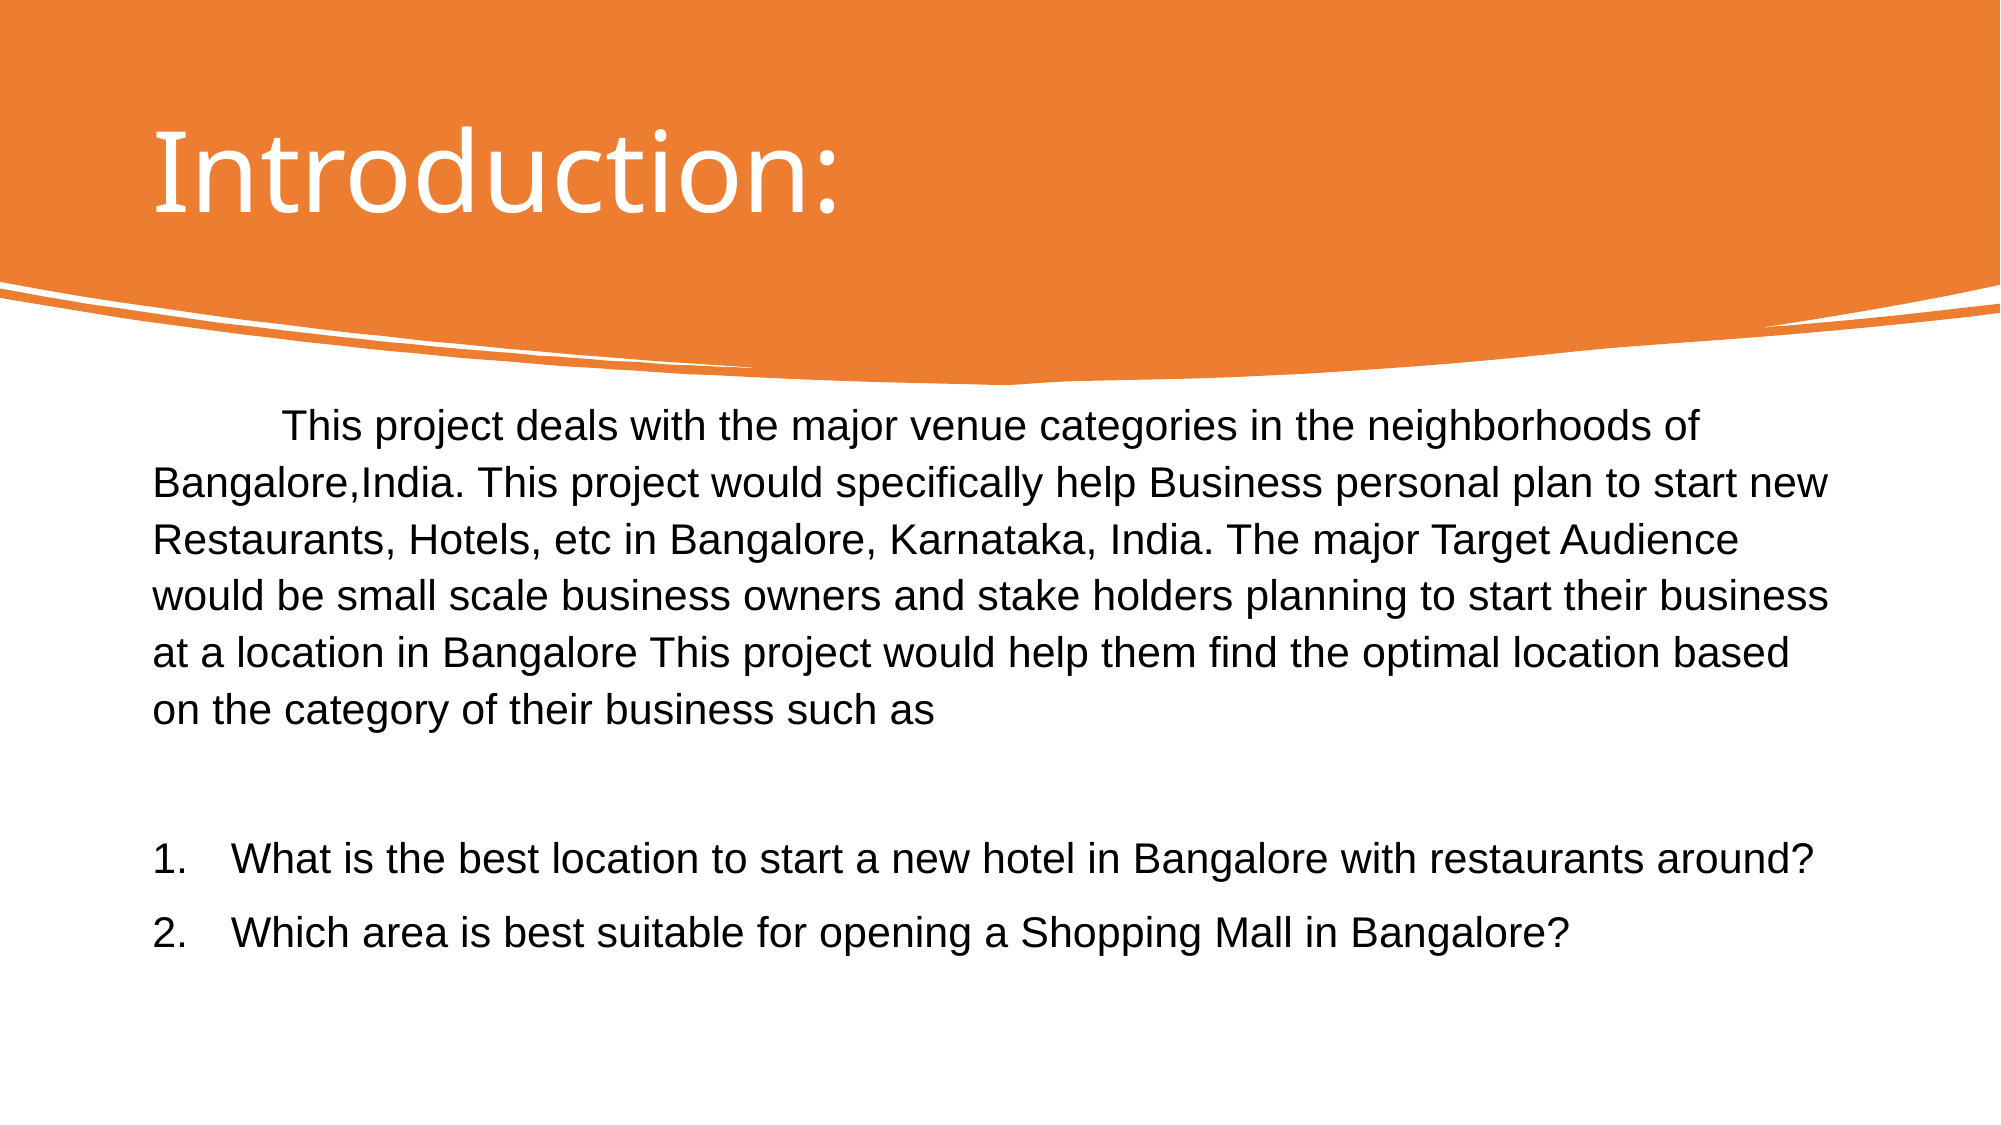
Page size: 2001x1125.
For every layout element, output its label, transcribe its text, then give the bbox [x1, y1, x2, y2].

list This project deals with the major venue categories in the neighborhoods of Bangalore,India. This project would specifically help Business personal plan to start new Restaurants, Hotels, etc in Bangalore, Karnataka, India. The major Target Audience would be small scale business owners and stake holders planning to start their business at a location in Bangalore This project would help them find the optimal location based on the category of their business such as What is the best location to start a new hotel in Bangalore with restaurants around? Which area is best suitable for opening a Shopping Mall in Bangalore? [137, 385, 1863, 1014]
text_box [0, 0, 2000, 385]
title Introduction: [137, 65, 1863, 287]
text_box [1785, 286, 2000, 325]
text_box [0, 298, 2000, 1125]
text_box [0, 283, 699, 365]
